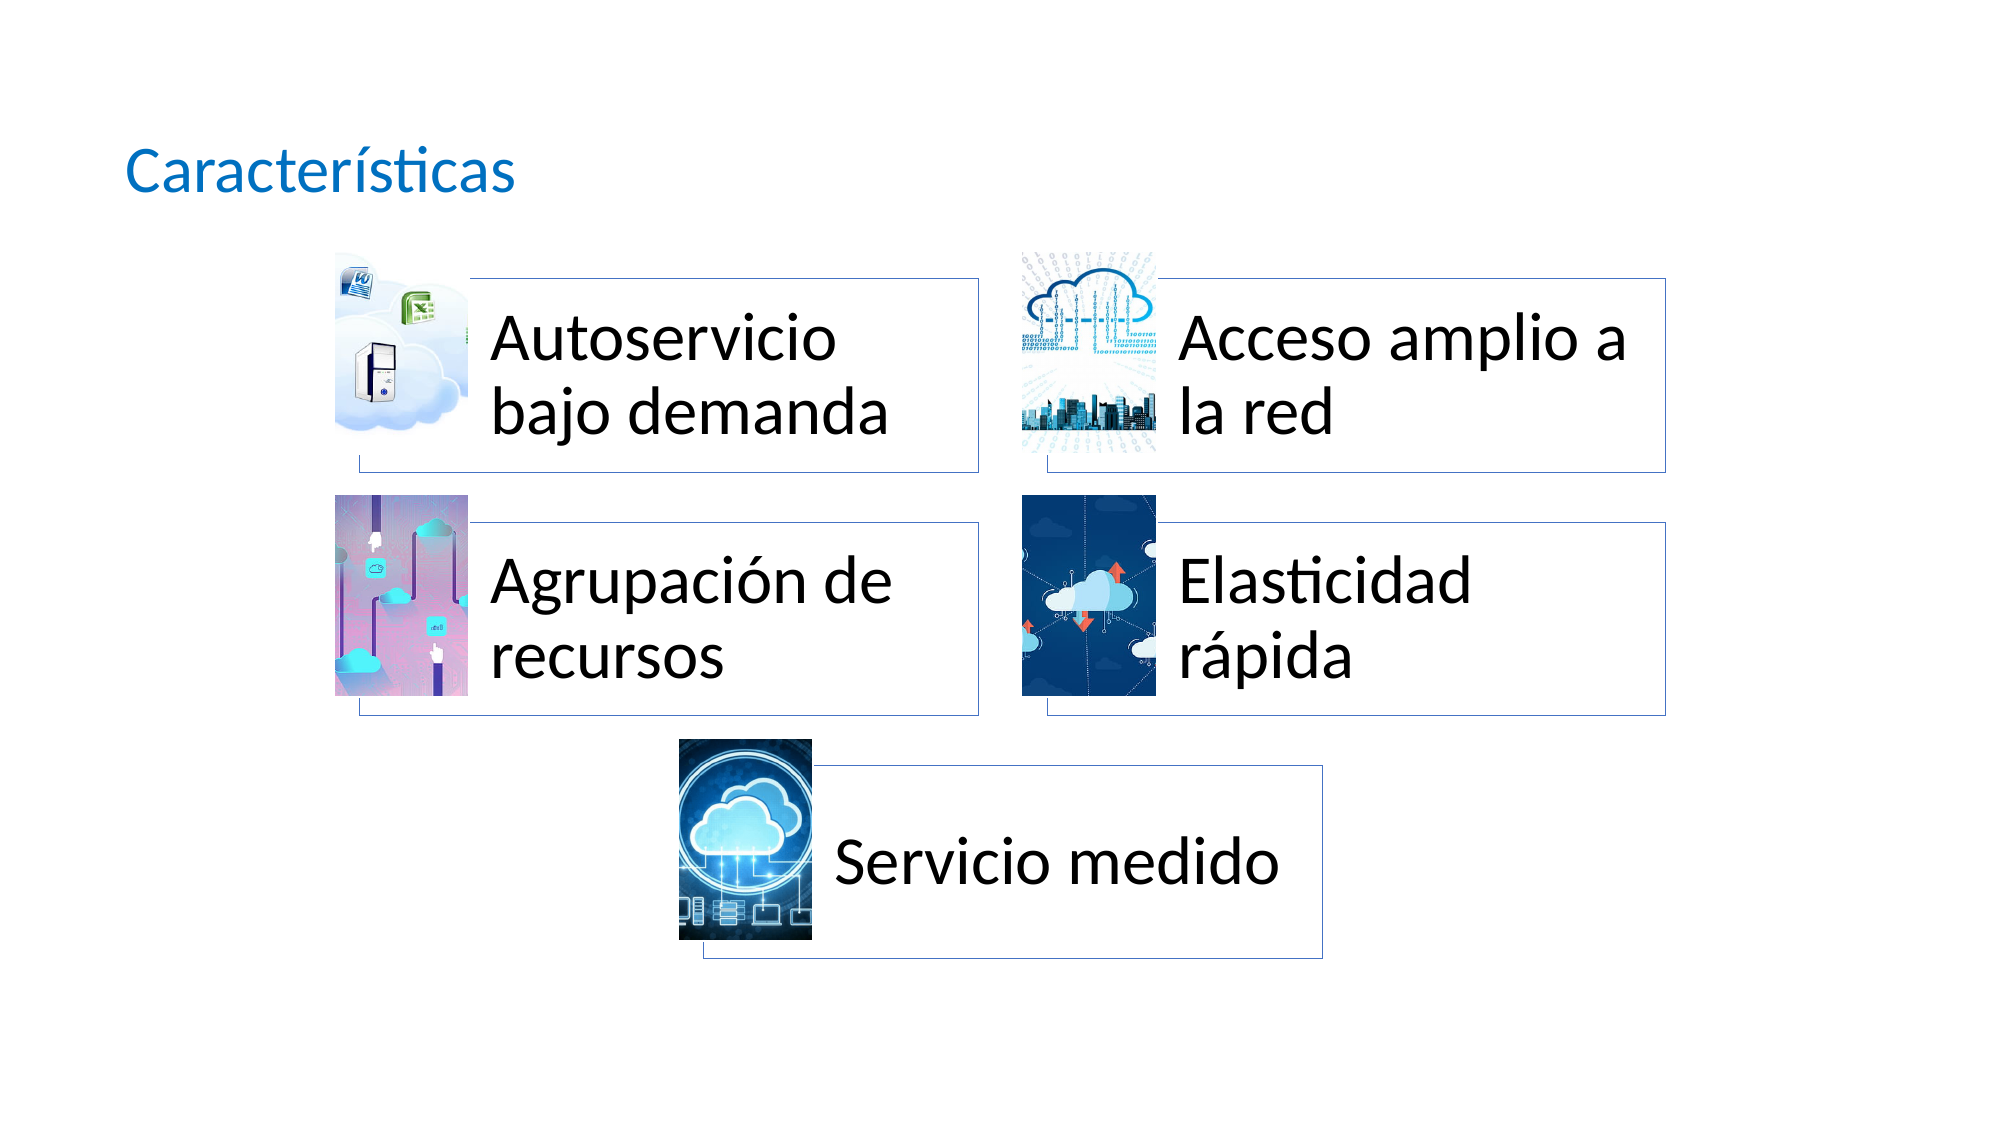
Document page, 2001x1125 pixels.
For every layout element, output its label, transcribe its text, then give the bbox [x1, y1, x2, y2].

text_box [333, 160, 1667, 1050]
text_box Características [110, 117, 1166, 213]
